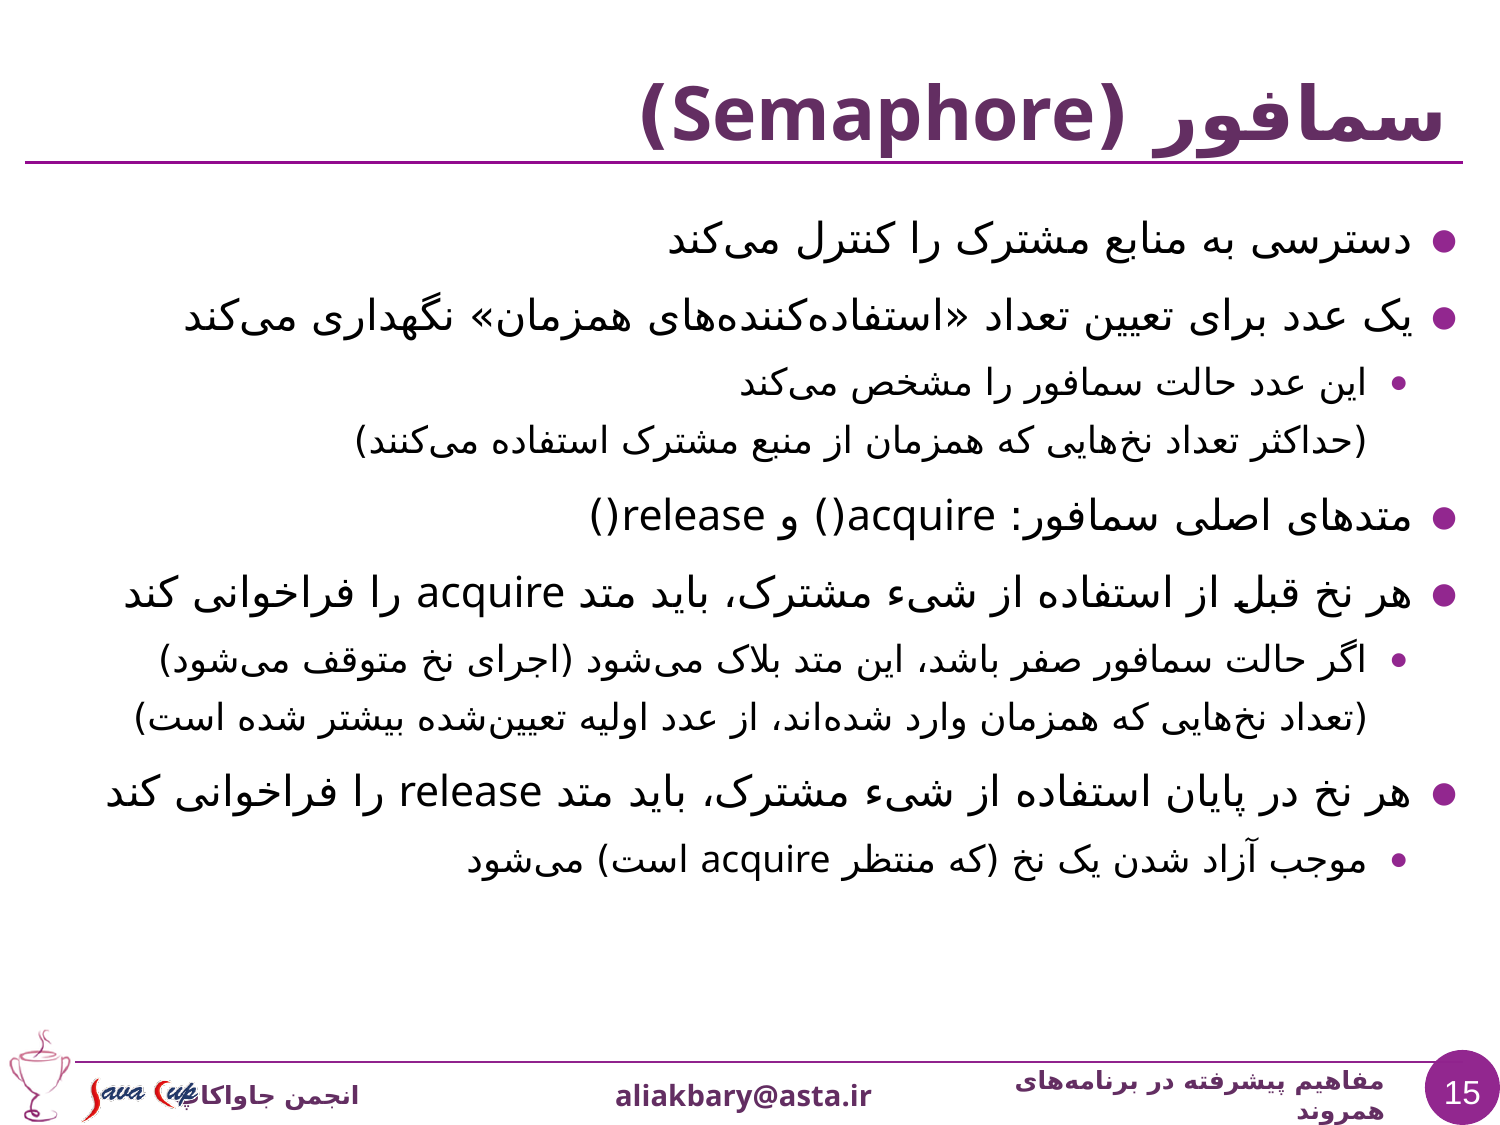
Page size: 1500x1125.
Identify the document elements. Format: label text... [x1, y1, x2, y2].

list دسترسی به منابع مشترک را کنترل می‌کند یک عدد برای تعیین تعداد «استفاده‌کننده‌های همزمان» نگهداری می‌کند این عدد حالت سمافور را مشخص می‌کند (حداکثر تعداد نخ‌هایی که همزمان از منبع مشترک استفاده می‌کنند) متدهای اصلی سمافور: acquire() و release() هر نخ قبل از استفاده از شیء مشترک، باید متد acquire را فراخوانی کند اگر حالت سمافور صفر باشد، این متد بلاک می‌شود (اجرای نخ متوقف می‌شود) (تعداد نخ‌هایی که همزمان وارد شده‌اند، از عدد اولیه تعیین‌شده بیشتر شده است) هر نخ در پایان استفاده از شیء مشترک، باید متد release را فراخوانی کند موجب آزاد شدن یک نخ (که منتظر acquire است) می‌شود [24, 187, 1463, 1063]
title سمافور (Semaphore) [24, 37, 1463, 163]
picture [6, 1028, 75, 1125]
picture [79, 1076, 200, 1125]
